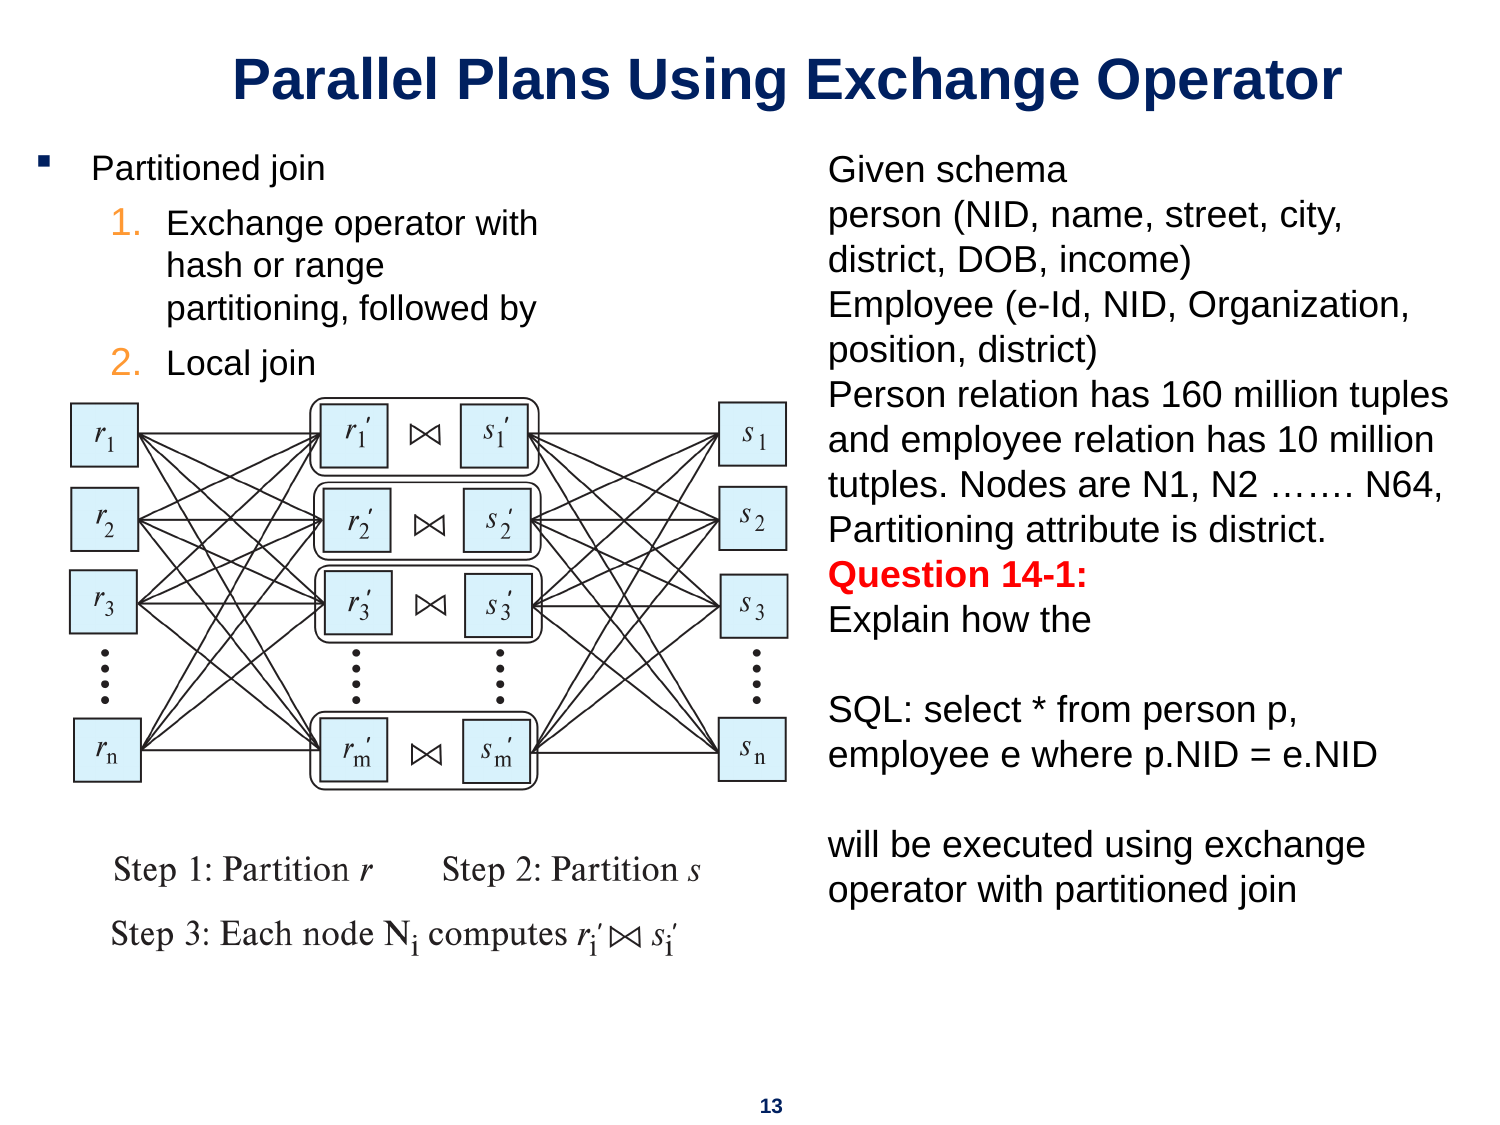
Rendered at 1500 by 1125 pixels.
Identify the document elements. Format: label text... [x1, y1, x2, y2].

list Partitioned join Exchange operator with hash or range partitioning, followed by Local join [19, 137, 582, 335]
title Parallel Plans Using Exchange Operator [125, 18, 1452, 120]
text_box Given schema person (NID, name, street, city, district, DOB, income) Employee (e-Id, NID, Organization, position, district) Person relation has 160 million tuples and employee relation has 10 million tutples. Nodes are N1, N2 ……. N64, Partitioning attribute is district. Question 14-1: Explain how the SQL: select * from person p, employee e where p.NID = e.NID will be executed using exchange operator with partitioned join [813, 137, 1481, 918]
picture [68, 397, 789, 965]
